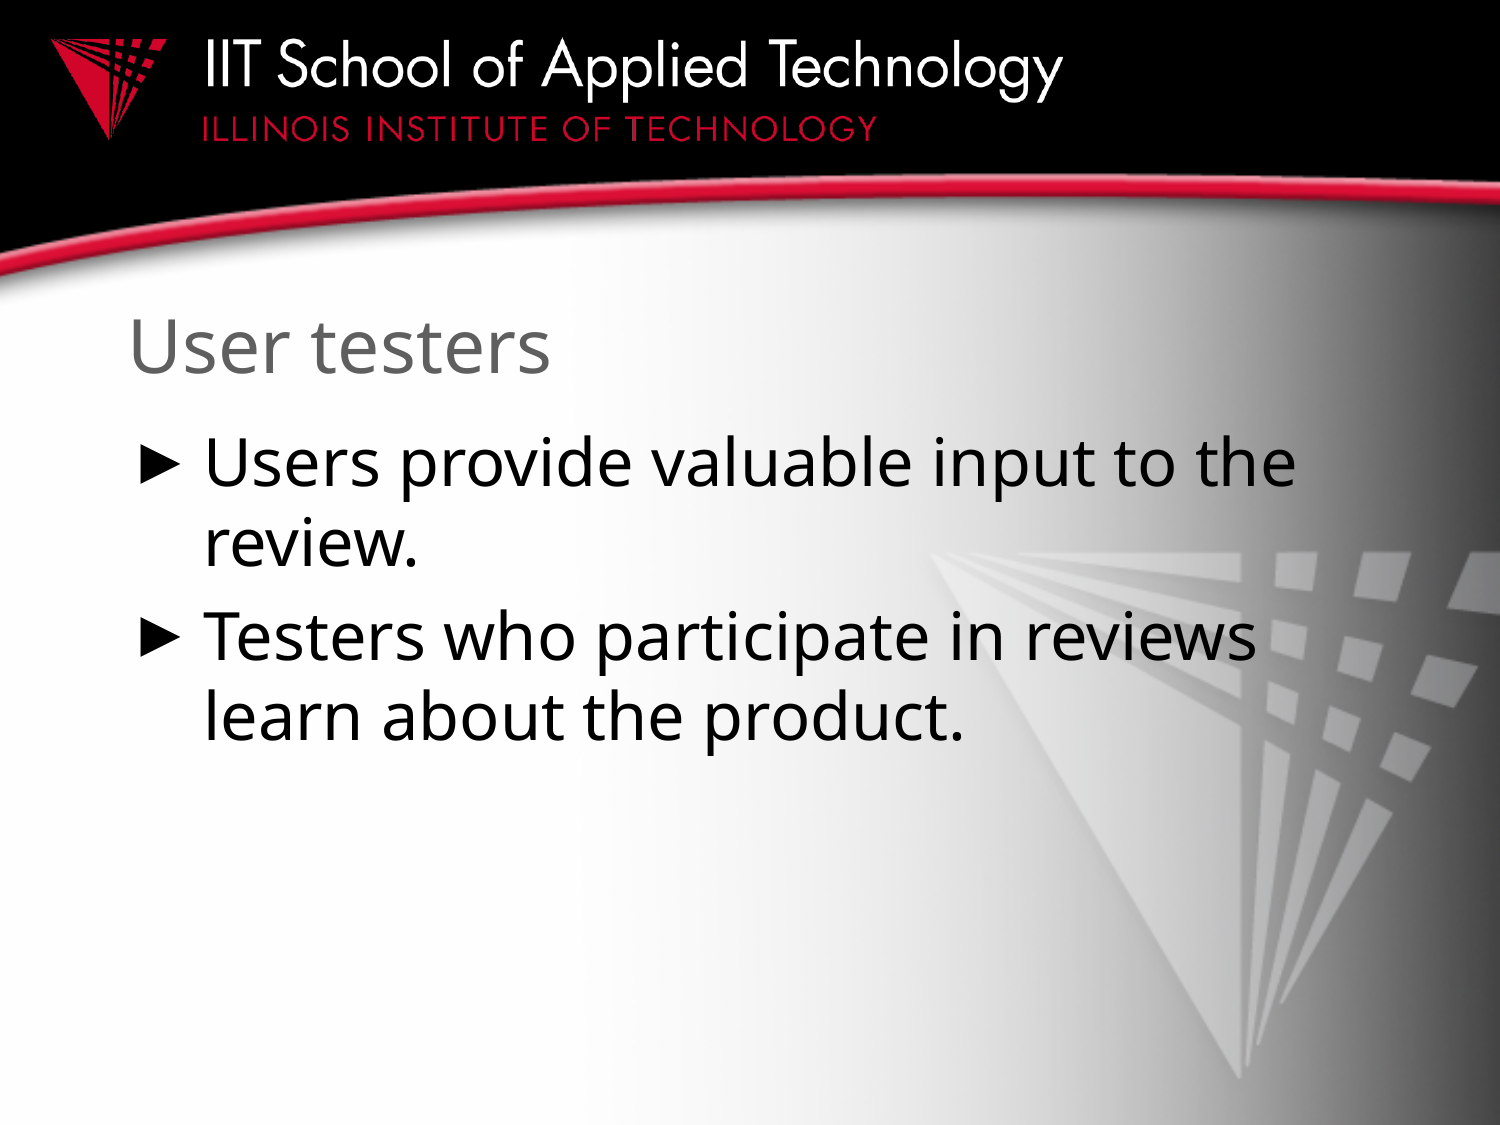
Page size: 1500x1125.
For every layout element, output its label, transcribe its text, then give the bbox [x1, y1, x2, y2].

picture [0, 0, 1500, 1125]
list Users provide valuable input to the review. Testers who participate in reviews learn about the product. [112, 412, 1388, 1063]
title User testers [112, 249, 1388, 412]
